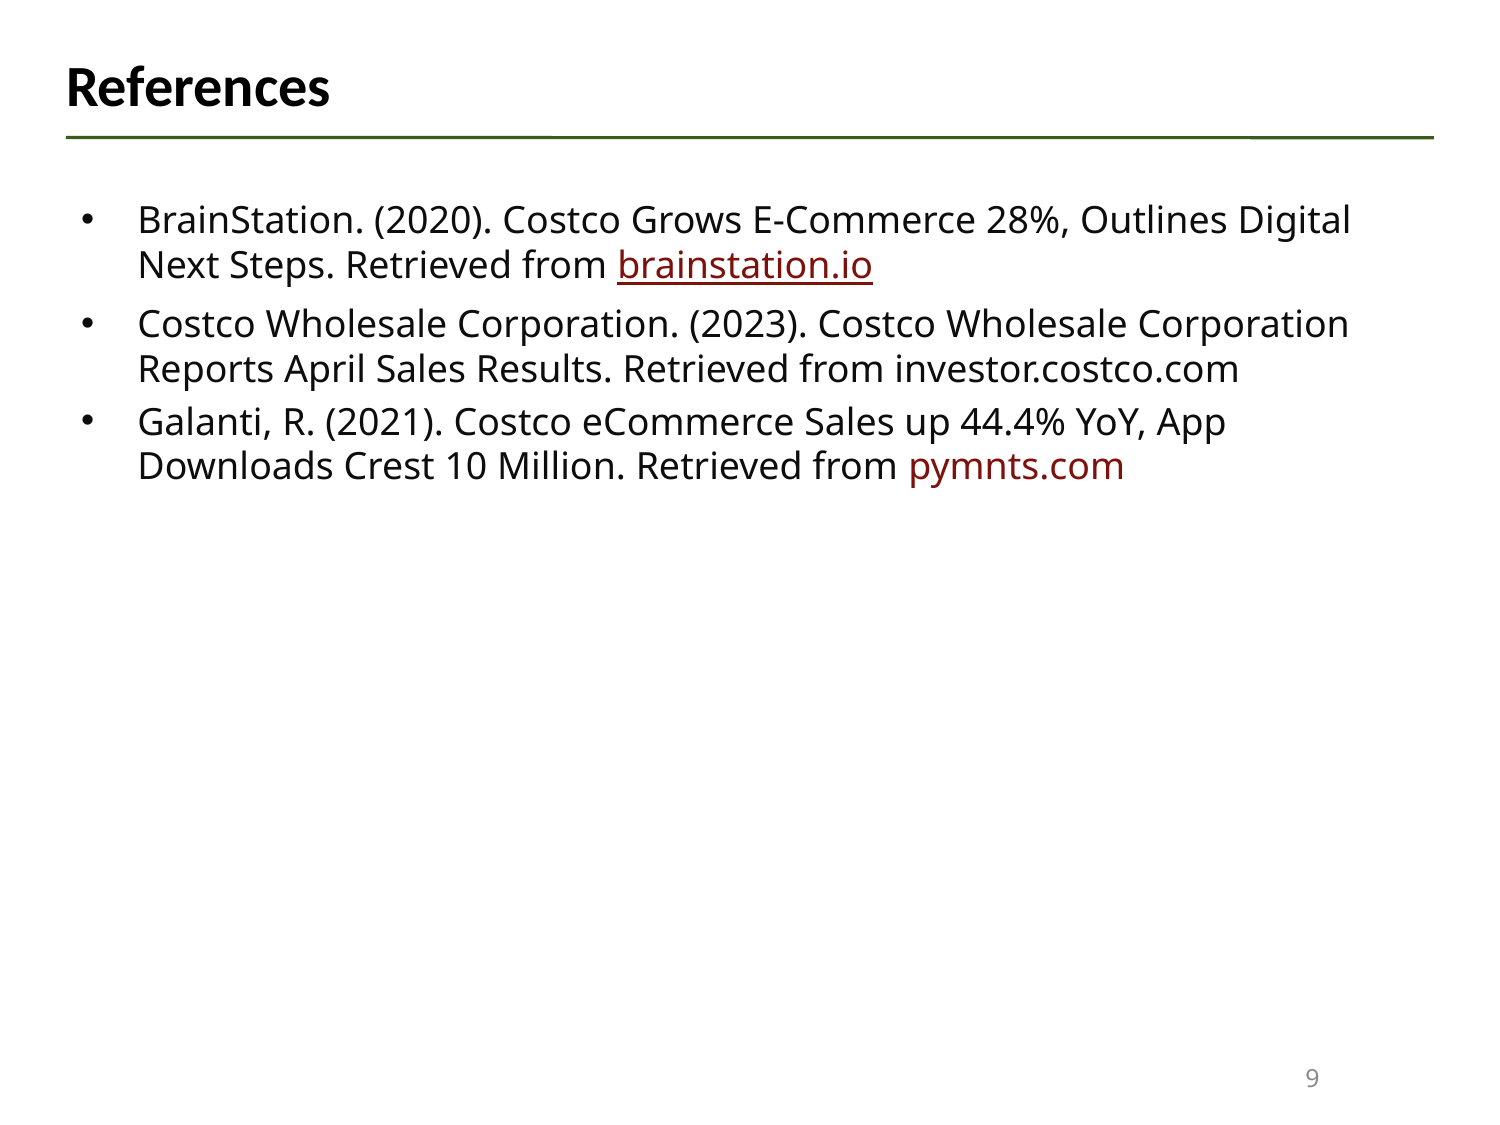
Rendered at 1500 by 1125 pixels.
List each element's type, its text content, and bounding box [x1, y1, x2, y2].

title References [66, 75, 1434, 126]
slide_number 9 [1137, 1050, 1488, 1110]
list BrainStation. (2020). Costco Grows E-Commerce 28%, Outlines Digital Next Steps. Retrieved from brainstation.io Costco Wholesale Corporation. (2023). Costco Wholesale Corporation Reports April Sales Results. Retrieved from investor.costco.com Galanti, R. (2021). Costco eCommerce Sales up 44.4% YoY, App Downloads Crest 10 Million. Retrieved from pymnts.com [66, 188, 1434, 1032]
